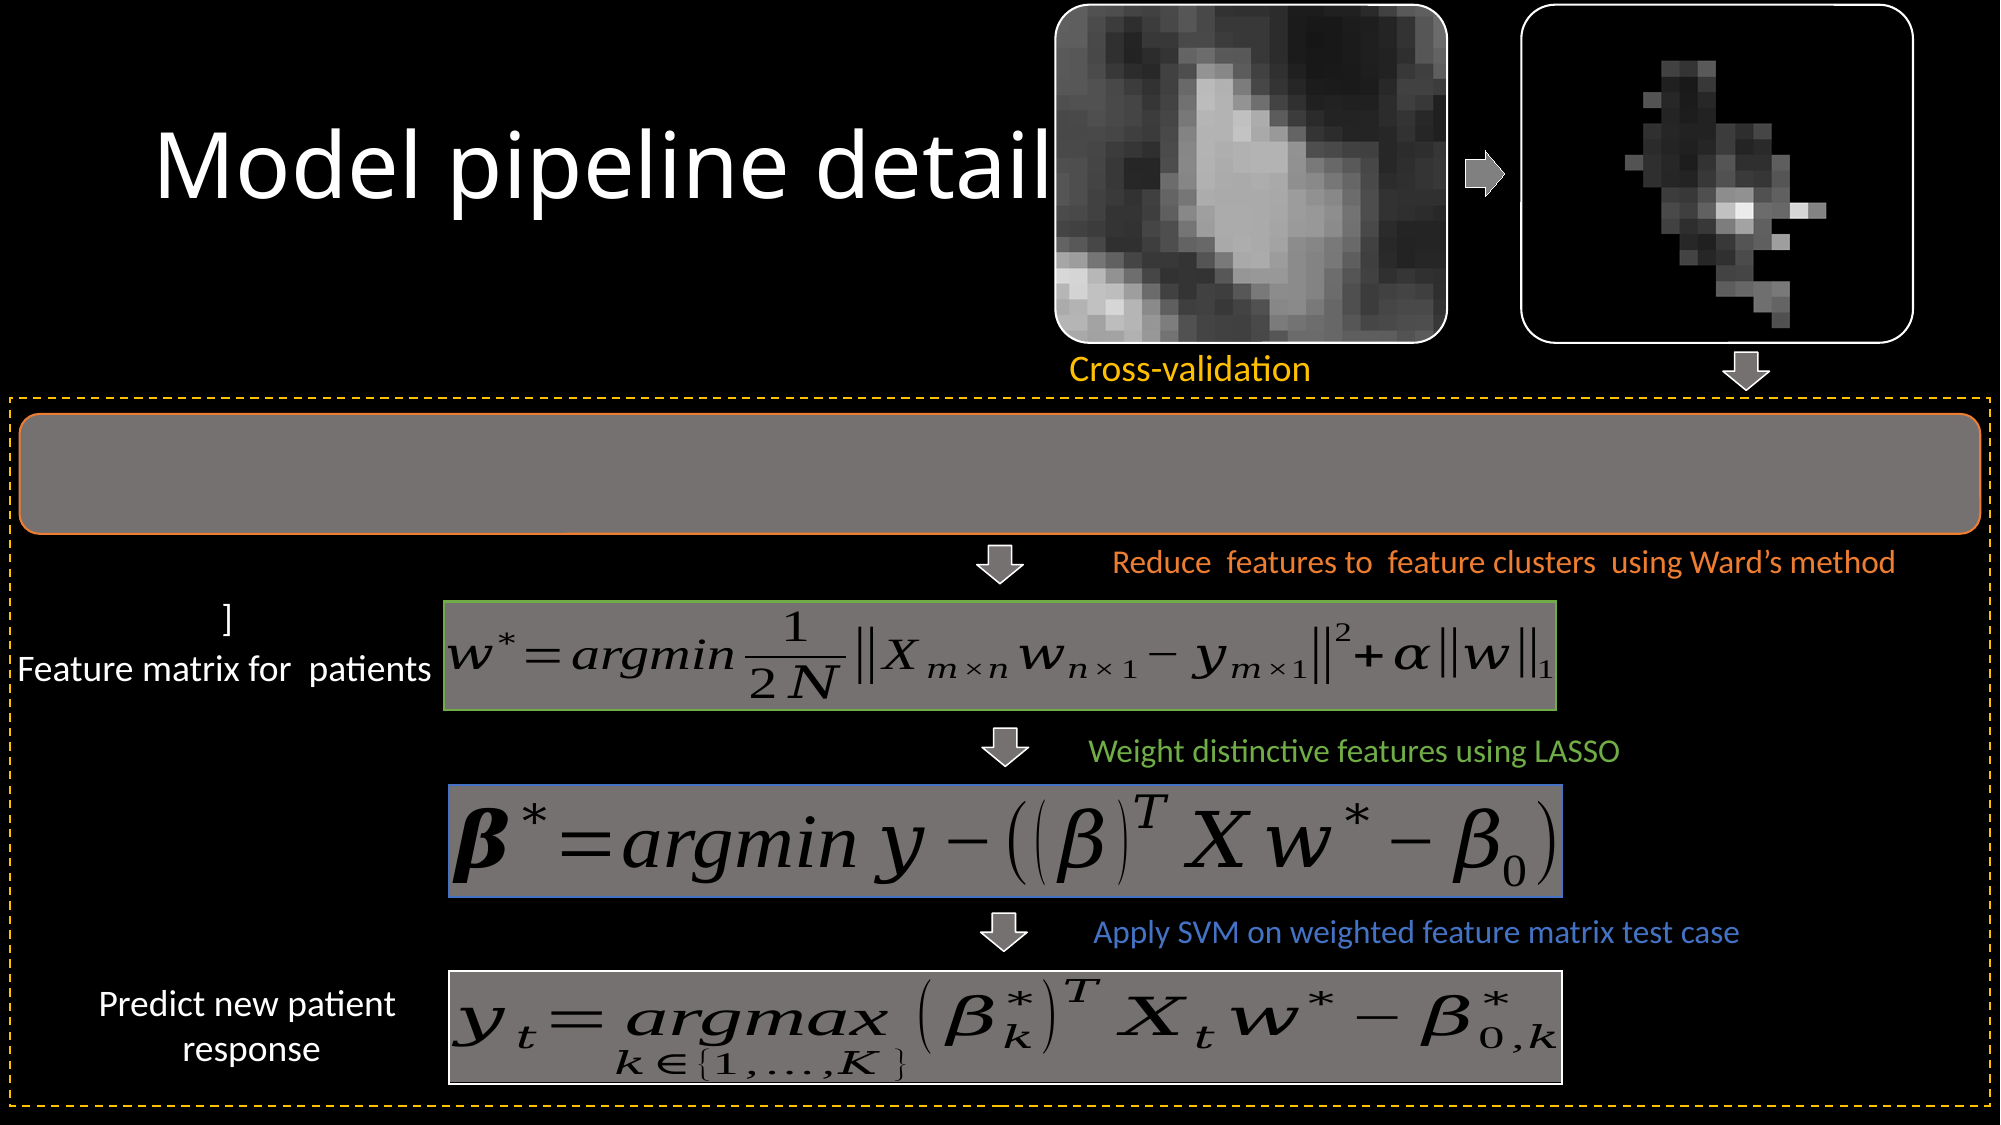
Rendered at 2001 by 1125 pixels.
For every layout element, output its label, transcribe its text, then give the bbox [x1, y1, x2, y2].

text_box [1055, 4, 1914, 343]
text_box [9, 397, 1991, 1107]
text_box [1721, 351, 1771, 392]
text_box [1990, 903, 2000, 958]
title Model pipeline details [137, 59, 1054, 278]
text_box Cross-validation [965, 336, 1416, 397]
text_box [979, 912, 1029, 953]
